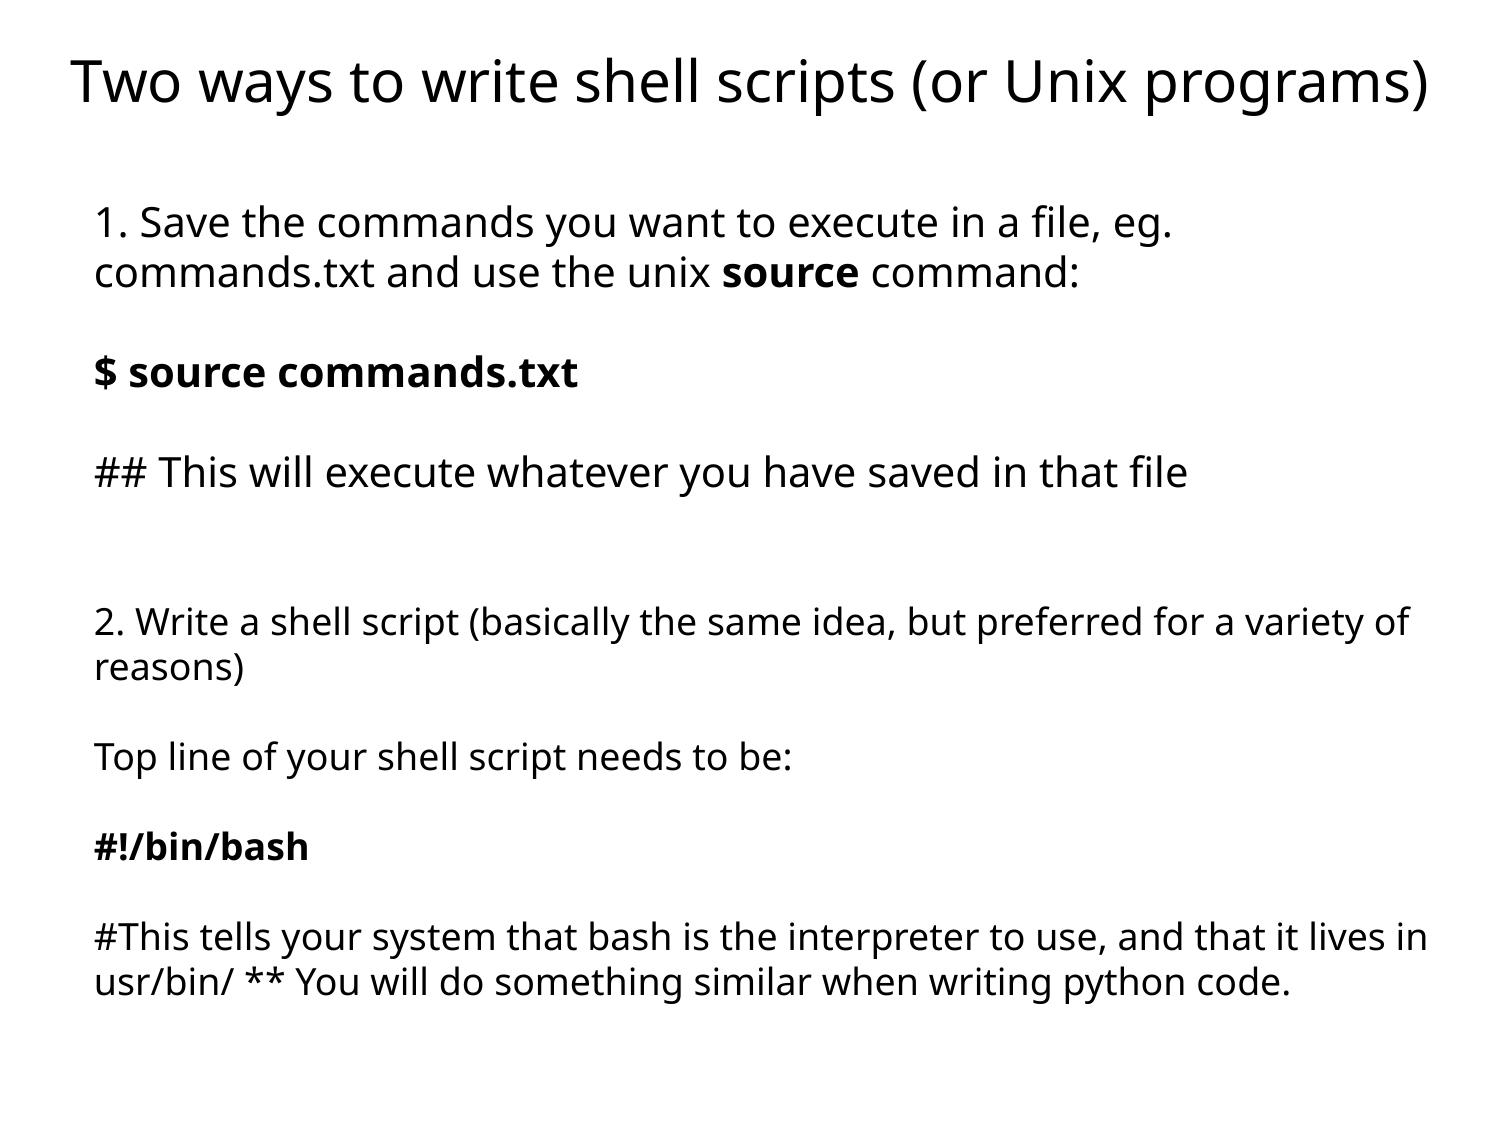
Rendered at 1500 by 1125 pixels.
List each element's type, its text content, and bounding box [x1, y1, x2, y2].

text_box 1. Save the commands you want to execute in a file, eg. commands.txt and use the unix source command: $ source commands.txt ## This will execute whatever you have saved in that file [79, 188, 1447, 504]
text_box 2. Write a shell script (basically the same idea, but preferred for a variety of reasons) Top line of your shell script needs to be: #!/bin/bash #This tells your system that bash is the interpreter to use, and that it lives in usr/bin/ ** You will do something similar when writing python code. [79, 590, 1474, 1010]
text_box Two ways to write shell scripts (or Unix programs) [56, 36, 1444, 122]
